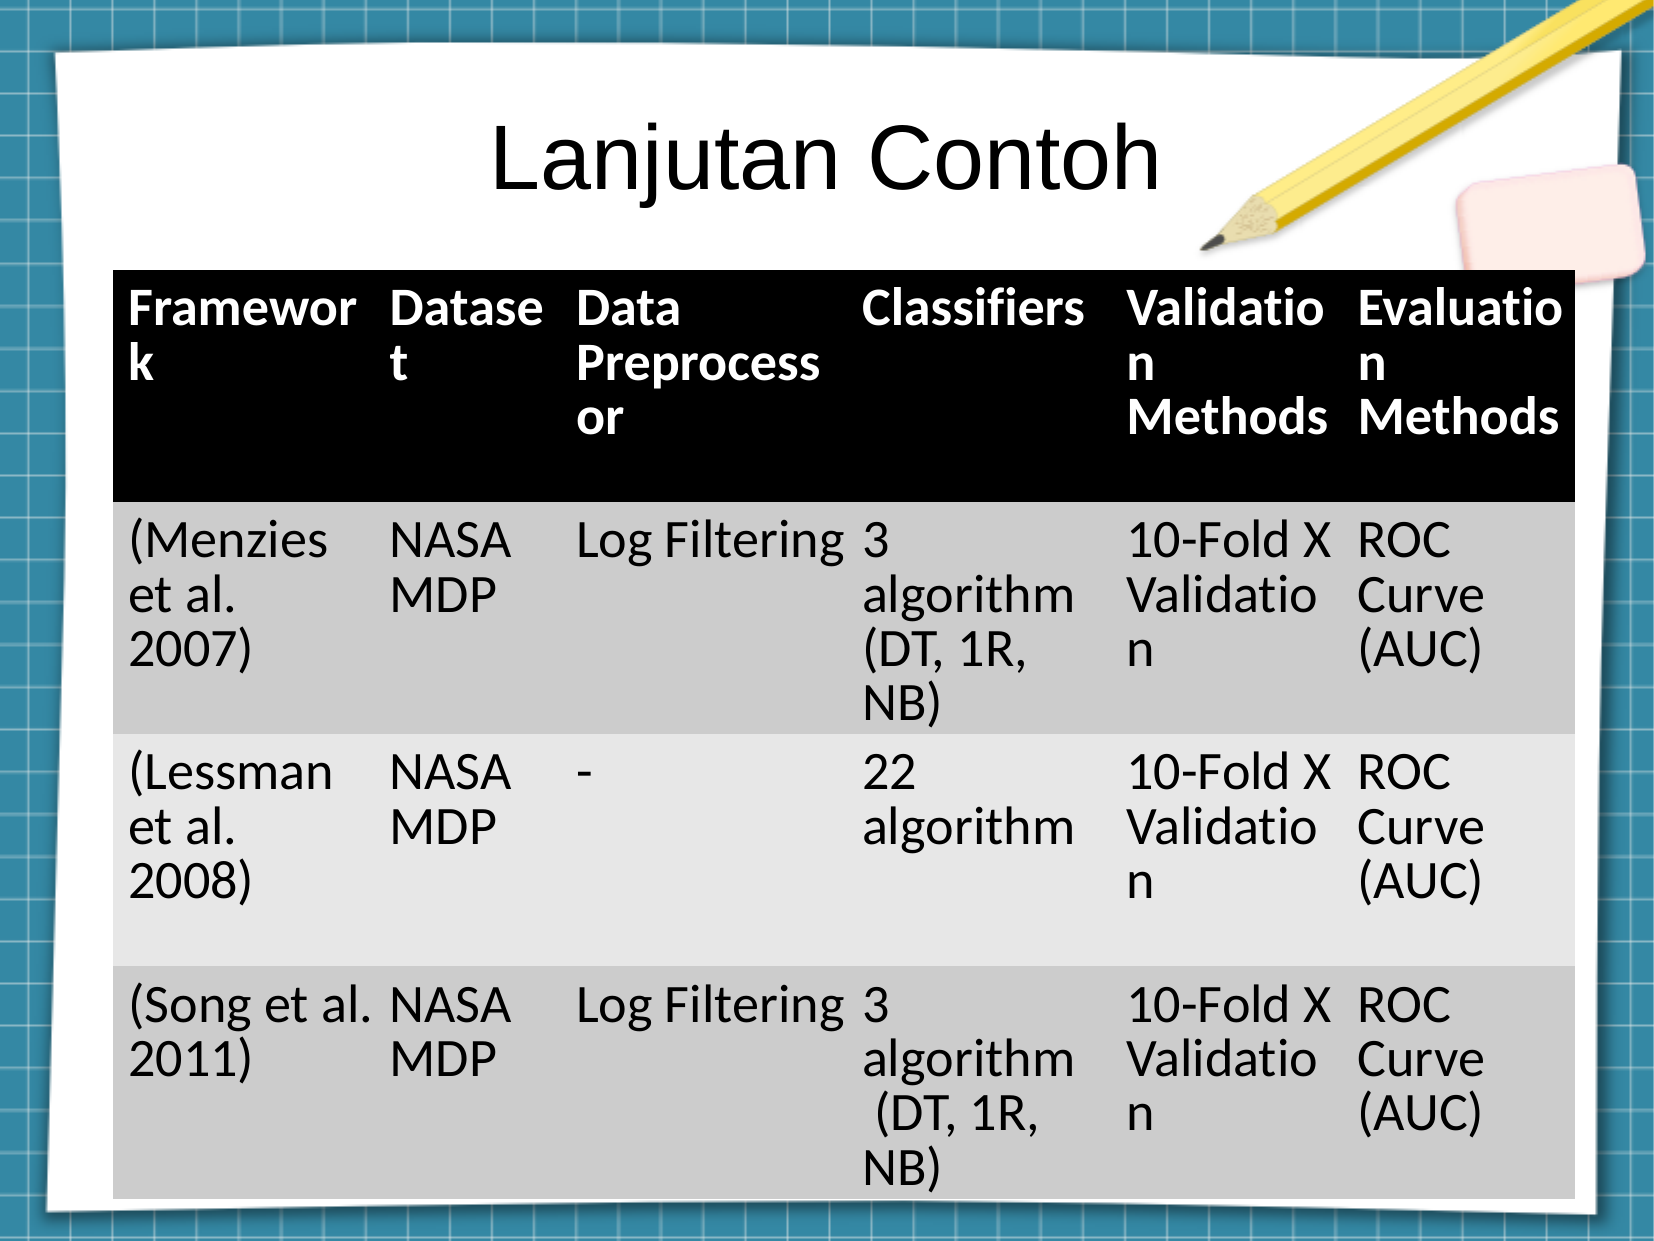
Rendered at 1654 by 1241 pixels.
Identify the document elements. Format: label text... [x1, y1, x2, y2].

table_cell (Menzies et al. 2007) [113, 502, 375, 734]
table_cell 22 algorithm [847, 734, 1111, 966]
table_cell - [561, 734, 847, 966]
table_cell Log Filtering [561, 502, 847, 734]
table_cell 3 algorithm (DT, 1R, NB) [847, 502, 1111, 734]
table_cell 10-Fold X Validation [1111, 502, 1343, 734]
table_cell ROC Curve (AUC) [1343, 966, 1575, 1199]
picture [0, 0, 1654, 1241]
table_cell ROC Curve (AUC) [1343, 502, 1575, 734]
table_header Validation Methods [1111, 270, 1343, 502]
table_cell 10-Fold X Validation [1111, 734, 1343, 966]
table_header Framework [113, 270, 375, 502]
table_cell (Lessman et al. 2008) [113, 734, 375, 966]
table_cell (Song et al. 2011) [113, 966, 375, 1199]
table_header Evaluation Methods [1343, 270, 1575, 502]
table_cell NASA MDP [375, 966, 561, 1199]
table_cell 10-Fold X Validation [1111, 966, 1343, 1199]
table_header Classifiers [847, 270, 1111, 502]
table_cell NASA MDP [375, 734, 561, 966]
table_header Dataset [375, 270, 561, 502]
table_cell 3 algorithm (DT, 1R, NB) [847, 966, 1111, 1199]
table_cell Log Filtering [561, 966, 847, 1199]
table_cell ROC Curve (AUC) [1343, 734, 1575, 966]
table_cell NASA MDP [375, 502, 561, 734]
table_header Data Preprocessor [561, 270, 847, 502]
text_box Lanjutan Contoh [82, 49, 1571, 257]
